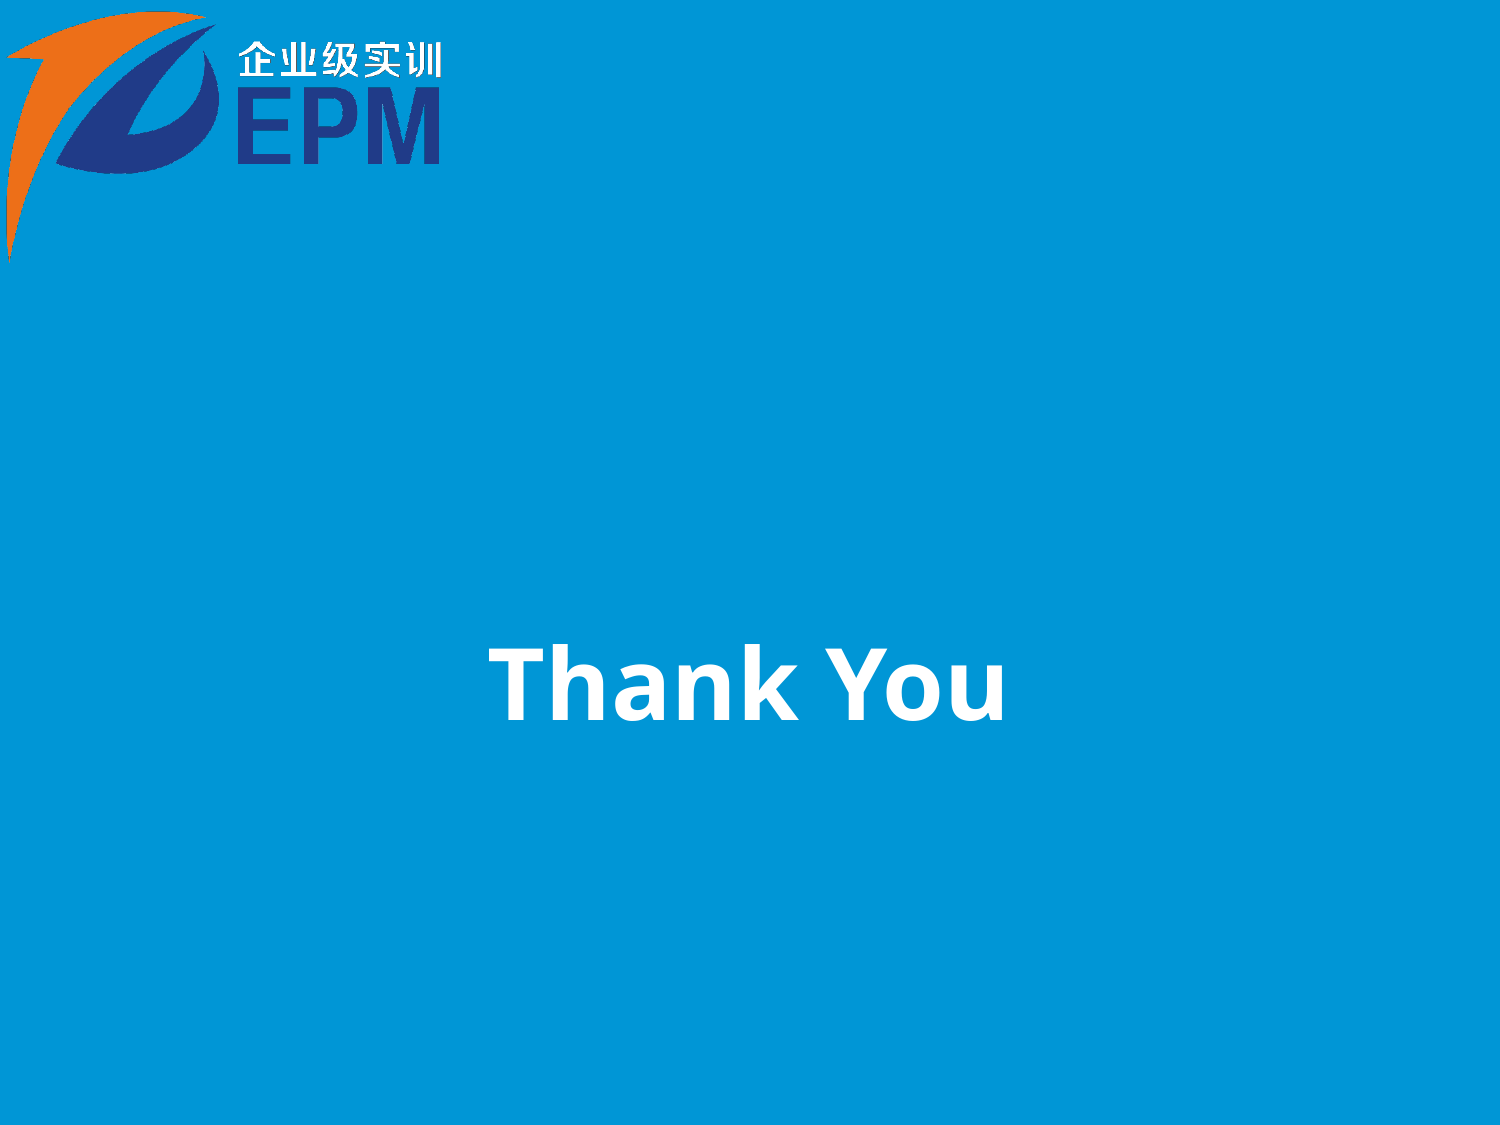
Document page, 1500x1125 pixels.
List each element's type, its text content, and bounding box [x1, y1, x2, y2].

picture [282, 43, 316, 75]
picture [305, 88, 356, 163]
picture [240, 42, 274, 56]
picture [369, 88, 438, 163]
title Thank You [102, 280, 1397, 749]
picture [283, 49, 288, 65]
picture [57, 28, 218, 173]
picture [240, 53, 273, 75]
picture [366, 42, 398, 51]
picture [323, 43, 335, 67]
picture [239, 88, 289, 163]
picture [310, 49, 315, 65]
picture [366, 51, 399, 77]
picture [7, 12, 201, 258]
picture [369, 57, 379, 61]
picture [417, 43, 424, 76]
picture [407, 54, 417, 74]
picture [324, 44, 356, 76]
